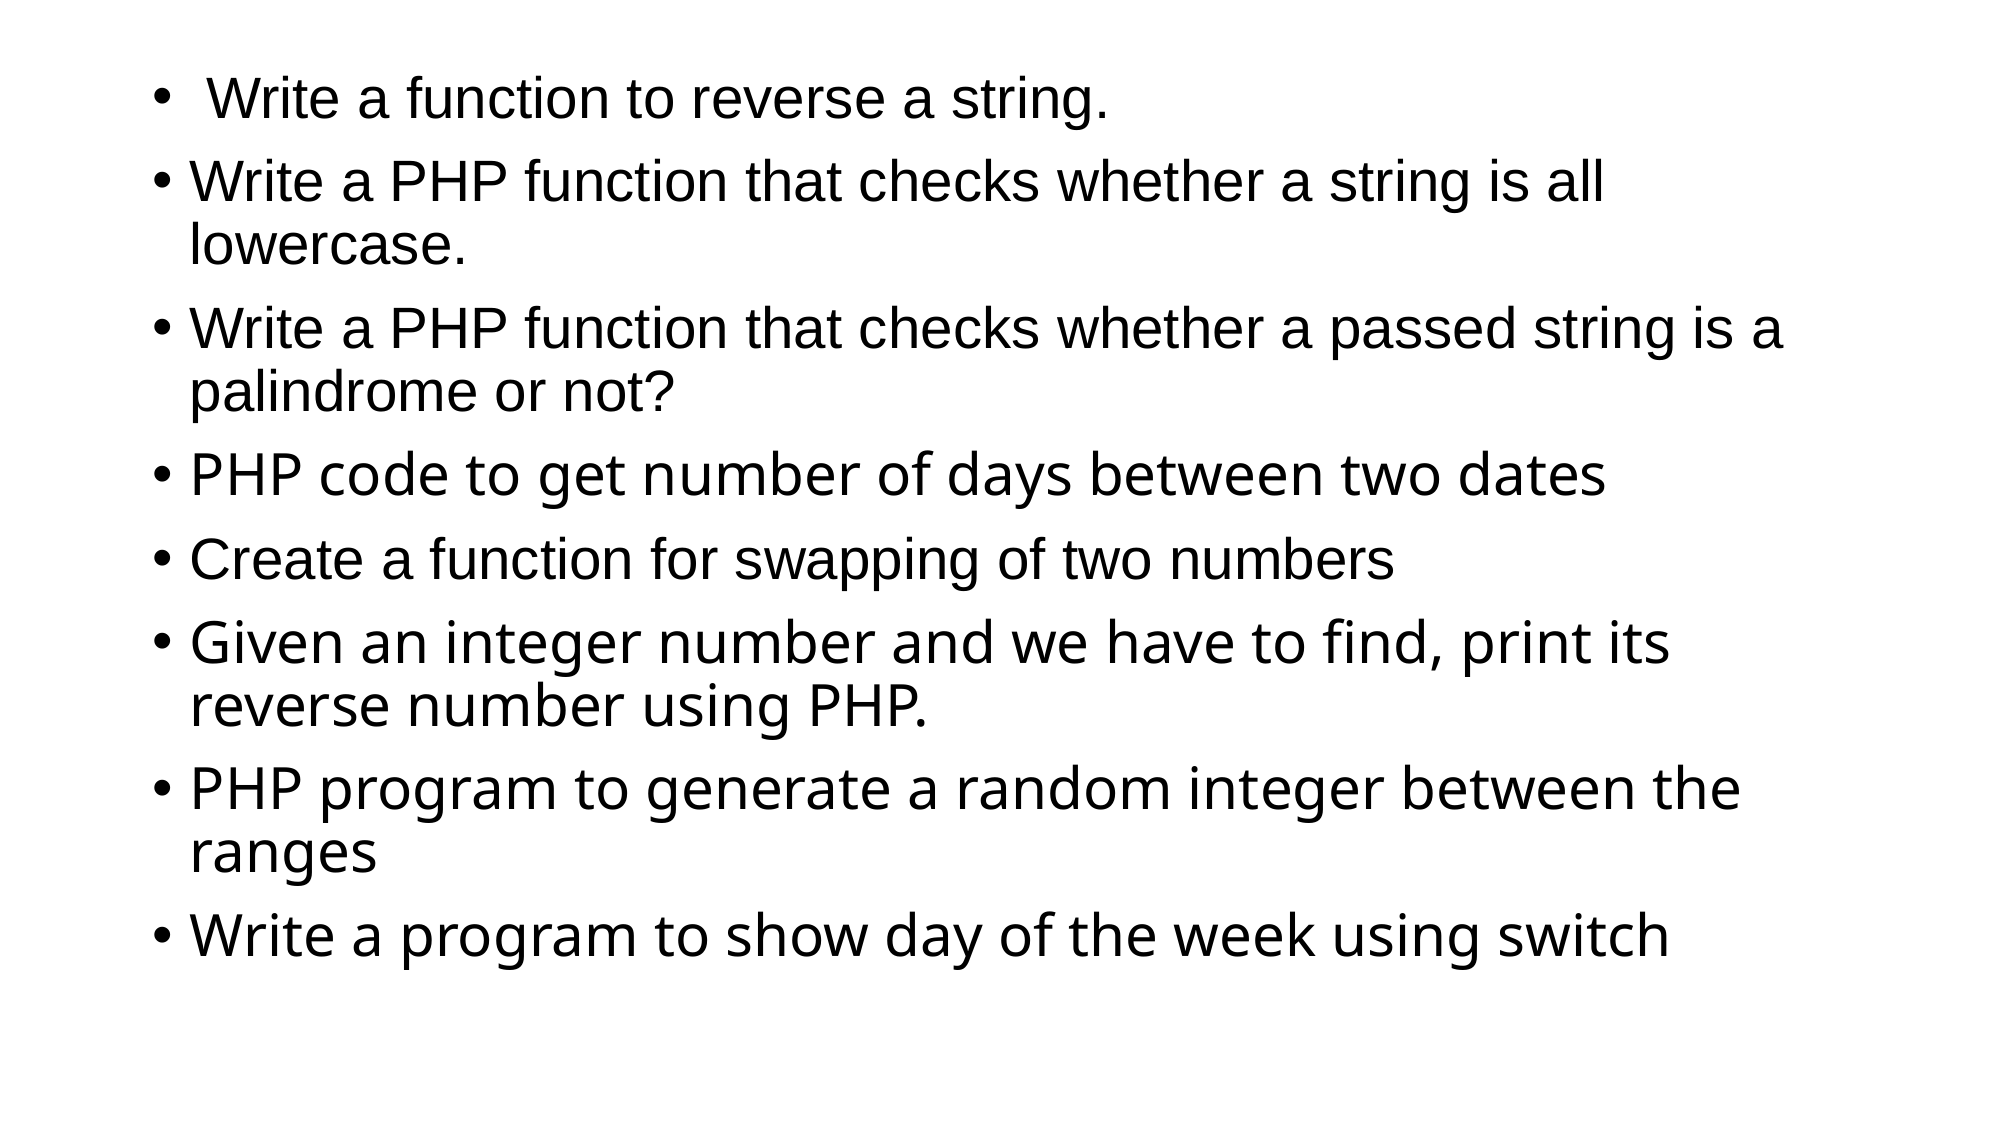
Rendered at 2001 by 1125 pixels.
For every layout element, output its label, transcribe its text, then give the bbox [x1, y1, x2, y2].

list Write a function to reverse a string. Write a PHP function that checks whether a string is all lowercase. Write a PHP function that checks whether a passed string is a palindrome or not? PHP code to get number of days between two dates Create a function for swapping of two numbers Given an integer number and we have to find, print its reverse number using PHP. PHP program to generate a random integer between the ranges Write a program to show day of the week using switch [137, 60, 1863, 1014]
